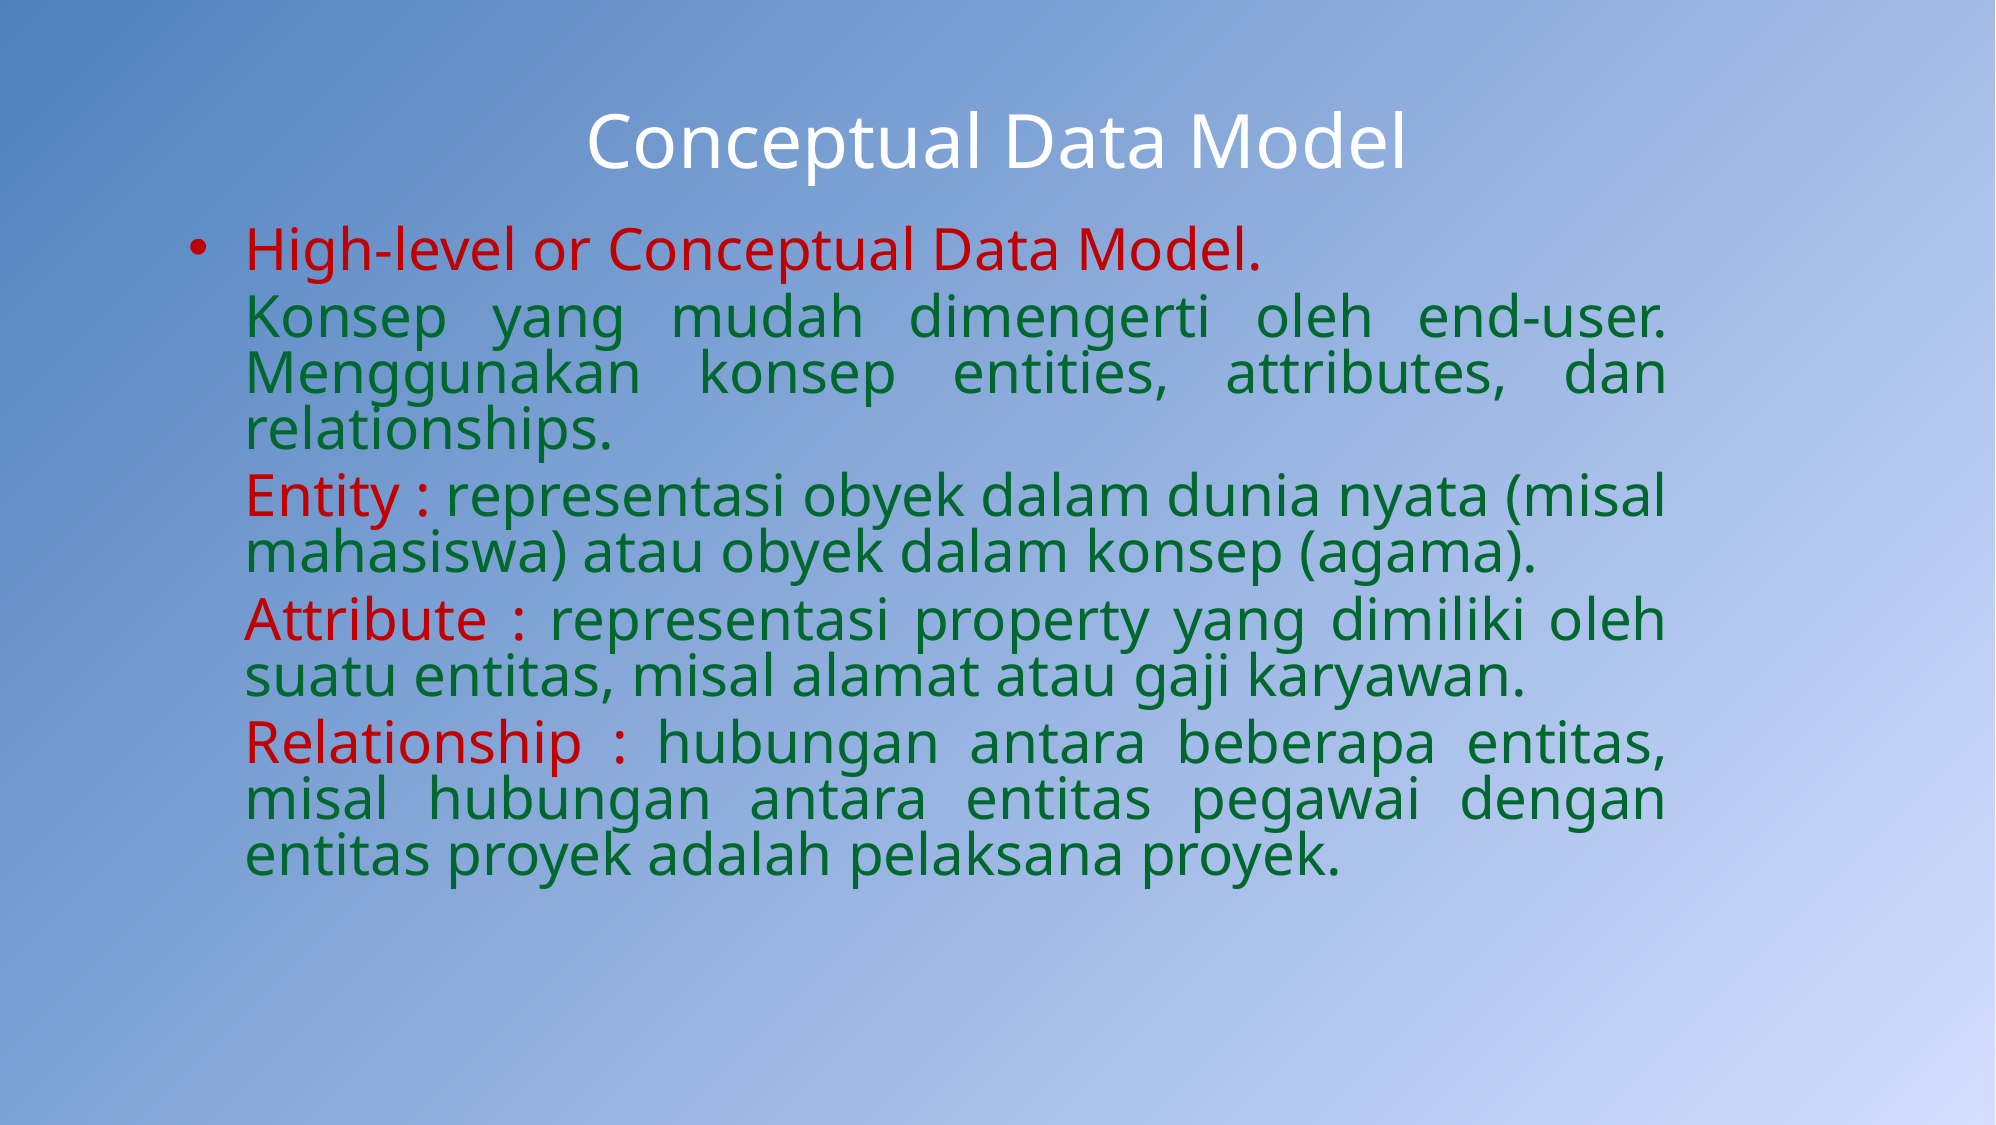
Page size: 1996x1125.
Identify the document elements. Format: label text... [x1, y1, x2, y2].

text_box High-level or Conceptual Data Model. Konsep yang mudah dimengerti oleh end-user. Menggunakan konsep entities, attributes, dan relationships. Entity : representasi obyek dalam dunia nyata (misal mahasiswa) atau obyek dalam konsep (agama). Attribute : representasi property yang dimiliki oleh suatu entitas, misal alamat atau gaji karyawan. Relationship : hubungan antara beberapa entitas, misal hubungan antara entitas pegawai dengan entitas proyek adalah pelaksana proyek. [173, 217, 1684, 1031]
title Conceptual Data Model [99, 45, 1896, 233]
